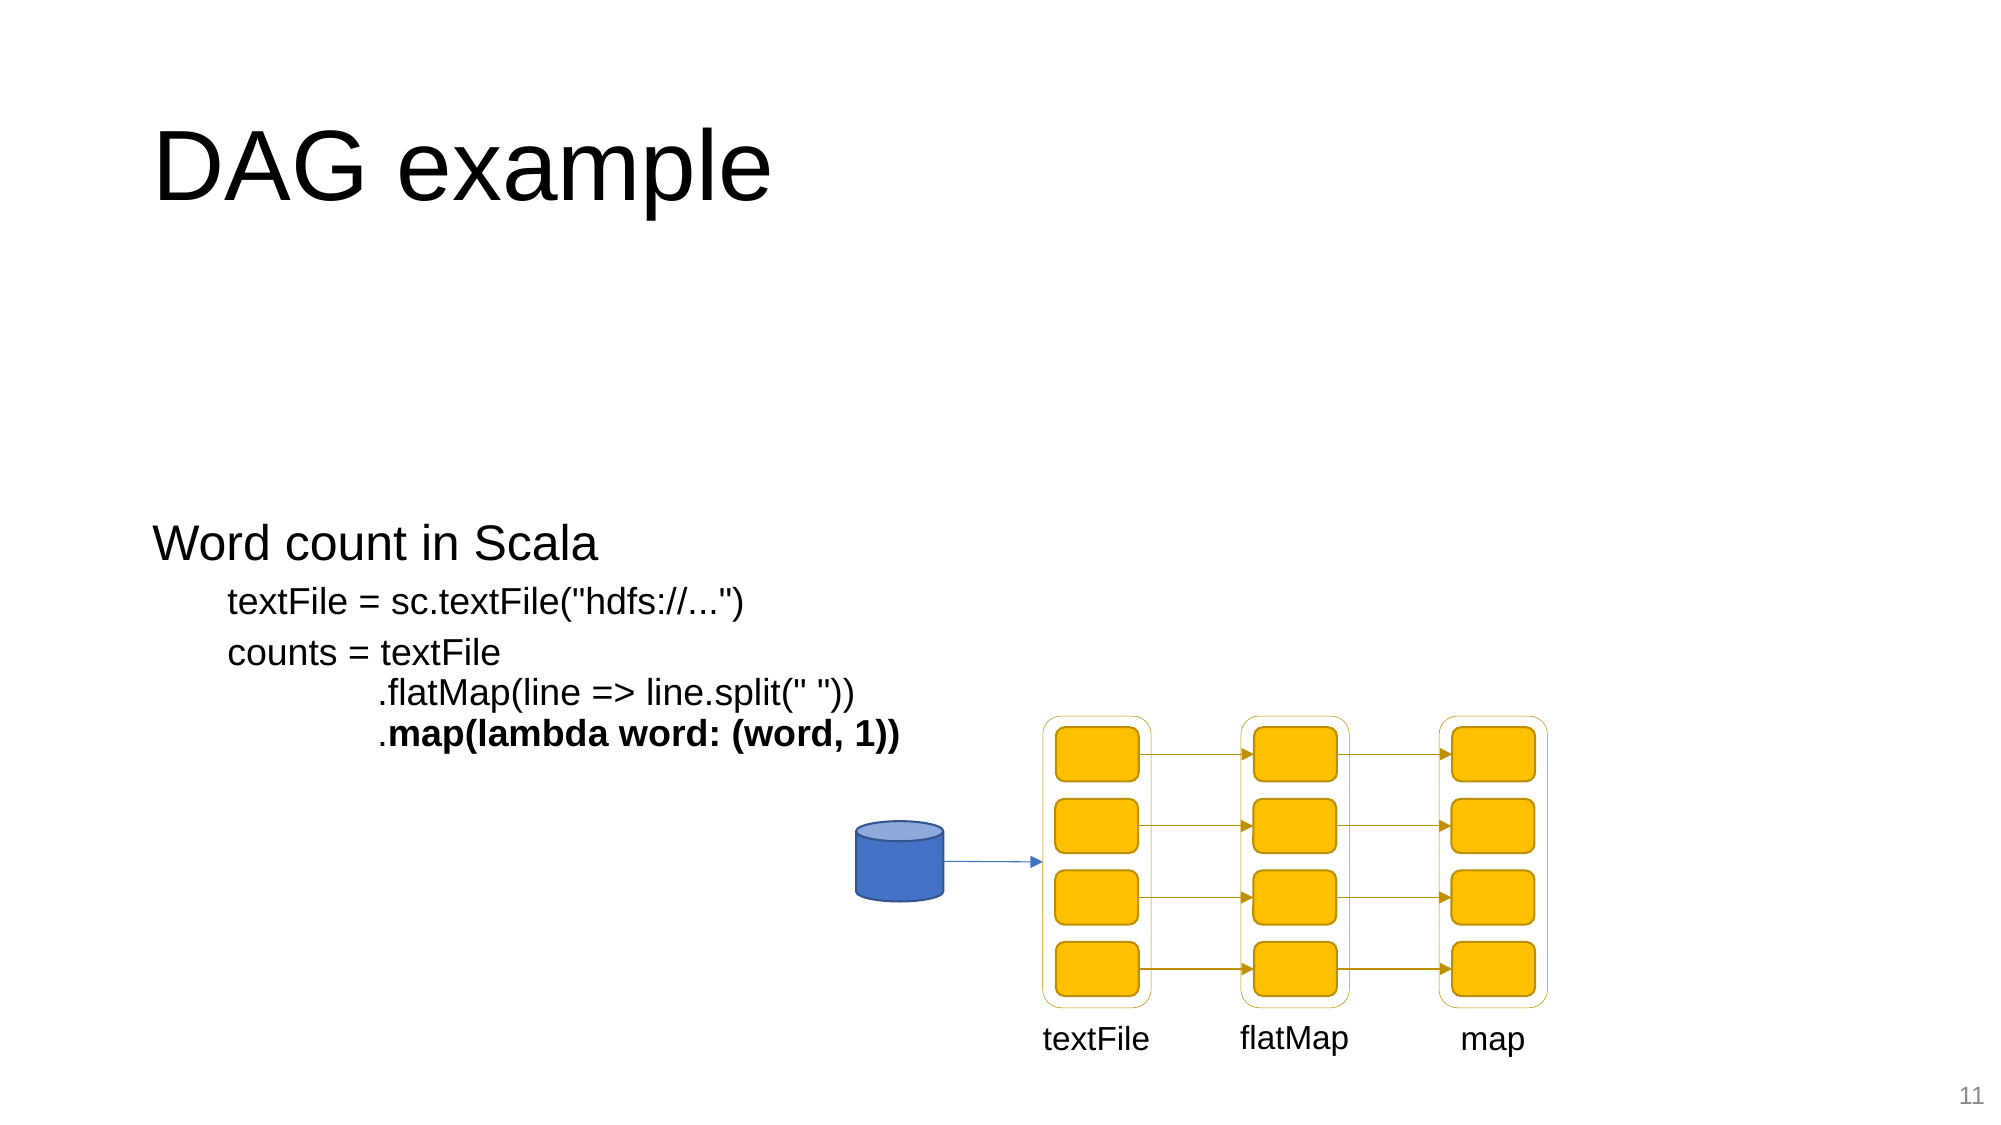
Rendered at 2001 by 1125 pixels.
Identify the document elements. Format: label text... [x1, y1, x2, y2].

text_box [1451, 940, 1537, 998]
text_box map [1445, 1009, 1541, 1065]
text_box [1252, 869, 1338, 926]
text_box flatMap [1225, 1008, 1365, 1064]
text_box [1054, 940, 1140, 998]
title DAG example [137, 59, 1863, 278]
text_box [1054, 869, 1140, 926]
text_box [1252, 940, 1338, 998]
text_box [1450, 797, 1536, 855]
text_box [1239, 970, 1351, 1008]
text_box [1438, 715, 1549, 1009]
text_box [1054, 726, 1140, 783]
text_box [1239, 755, 1351, 825]
slide_number 11 [1550, 1065, 2000, 1125]
text_box [1239, 826, 1351, 897]
text_box [1451, 726, 1537, 783]
list Word count in Scala textFile = sc.textFile("hdfs://...") counts = textFile .flatMap(line => line.split(" ")) .map(lambda word: (word, 1)) [137, 278, 1863, 993]
text_box [1054, 797, 1140, 855]
text_box [1041, 715, 1153, 1009]
text_box textFile [1028, 1009, 1166, 1065]
text_box [1239, 898, 1351, 968]
text_box [854, 820, 945, 903]
text_box [1252, 726, 1338, 783]
text_box [1252, 797, 1338, 855]
text_box [1450, 869, 1536, 926]
text_box [1239, 715, 1351, 754]
